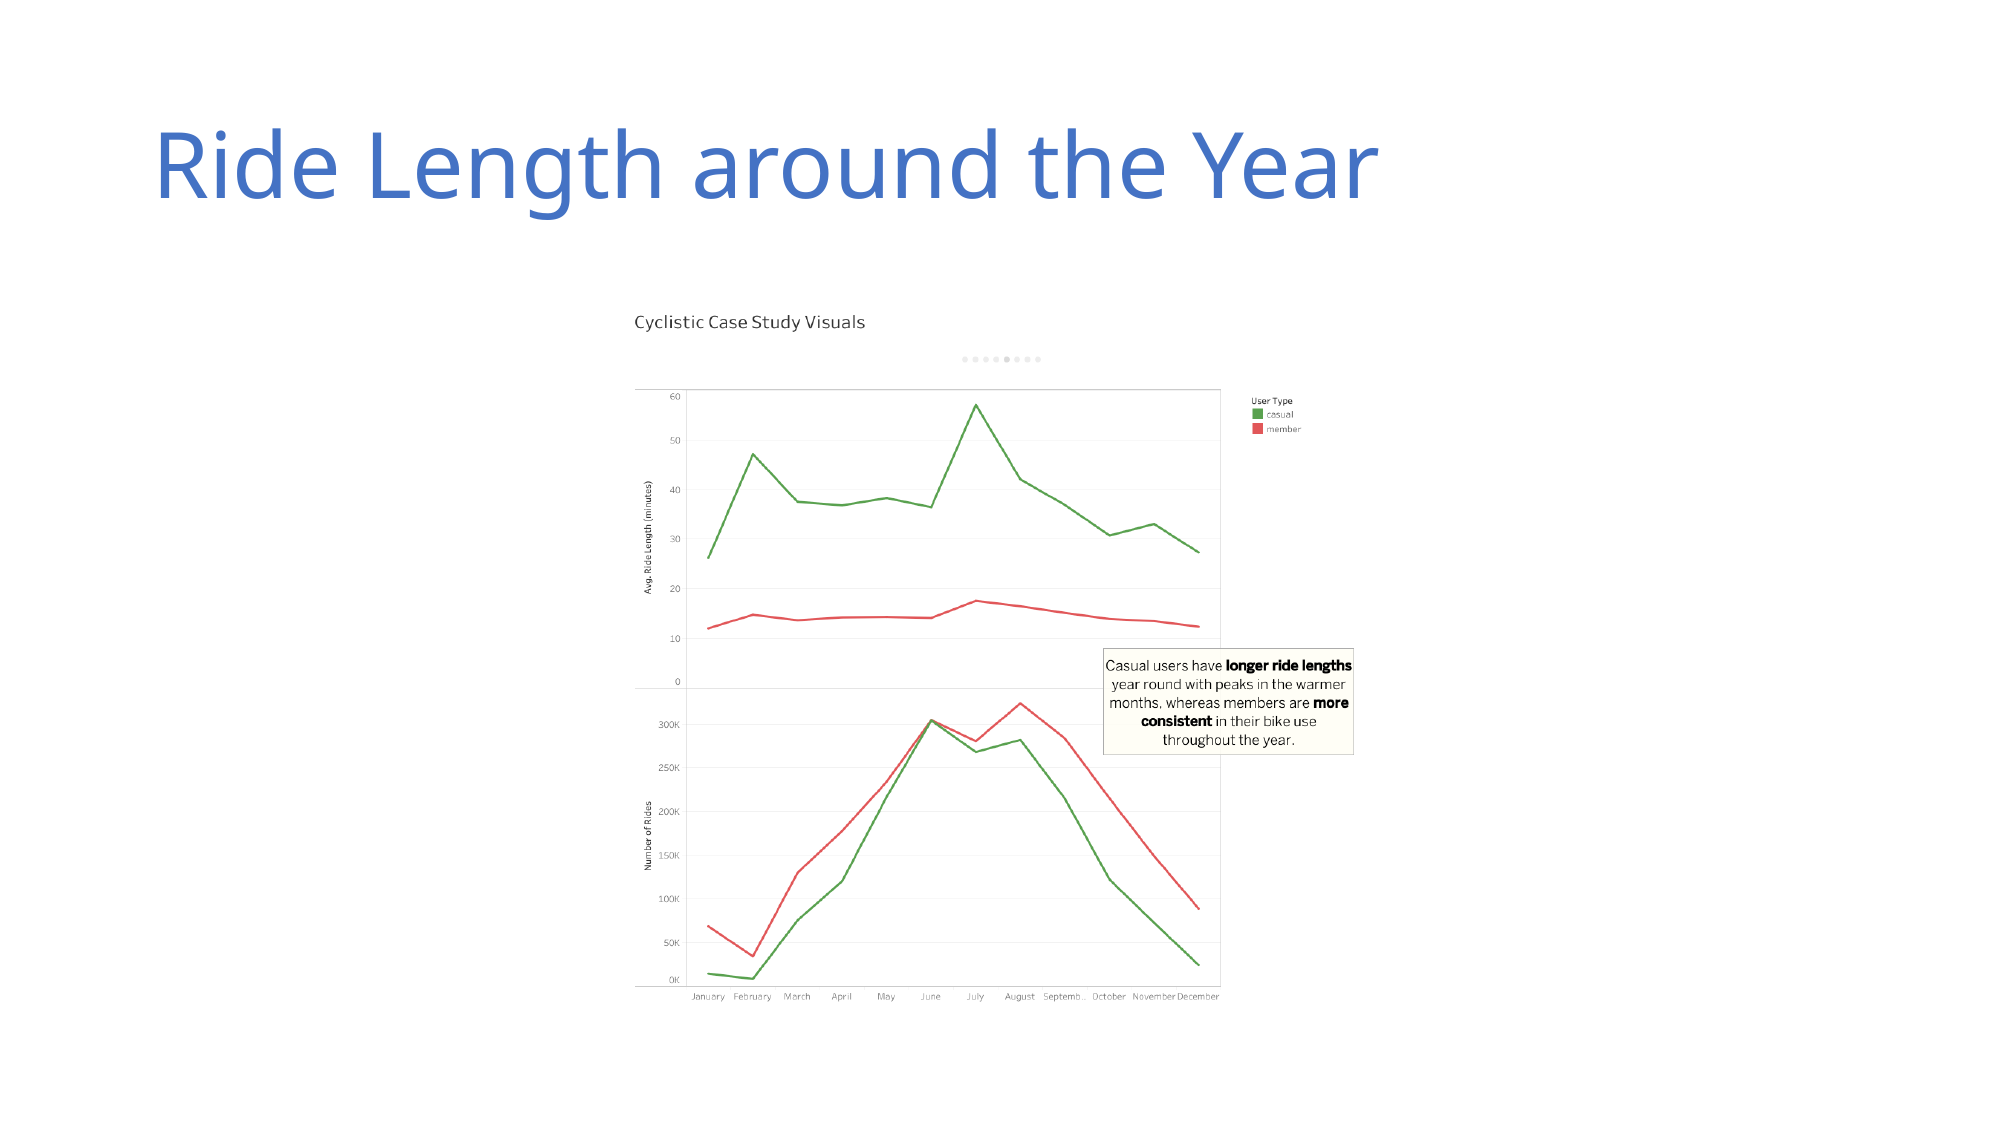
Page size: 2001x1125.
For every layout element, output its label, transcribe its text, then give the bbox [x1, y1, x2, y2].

title Ride Length around the Year [137, 59, 1863, 278]
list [623, 299, 1377, 1014]
